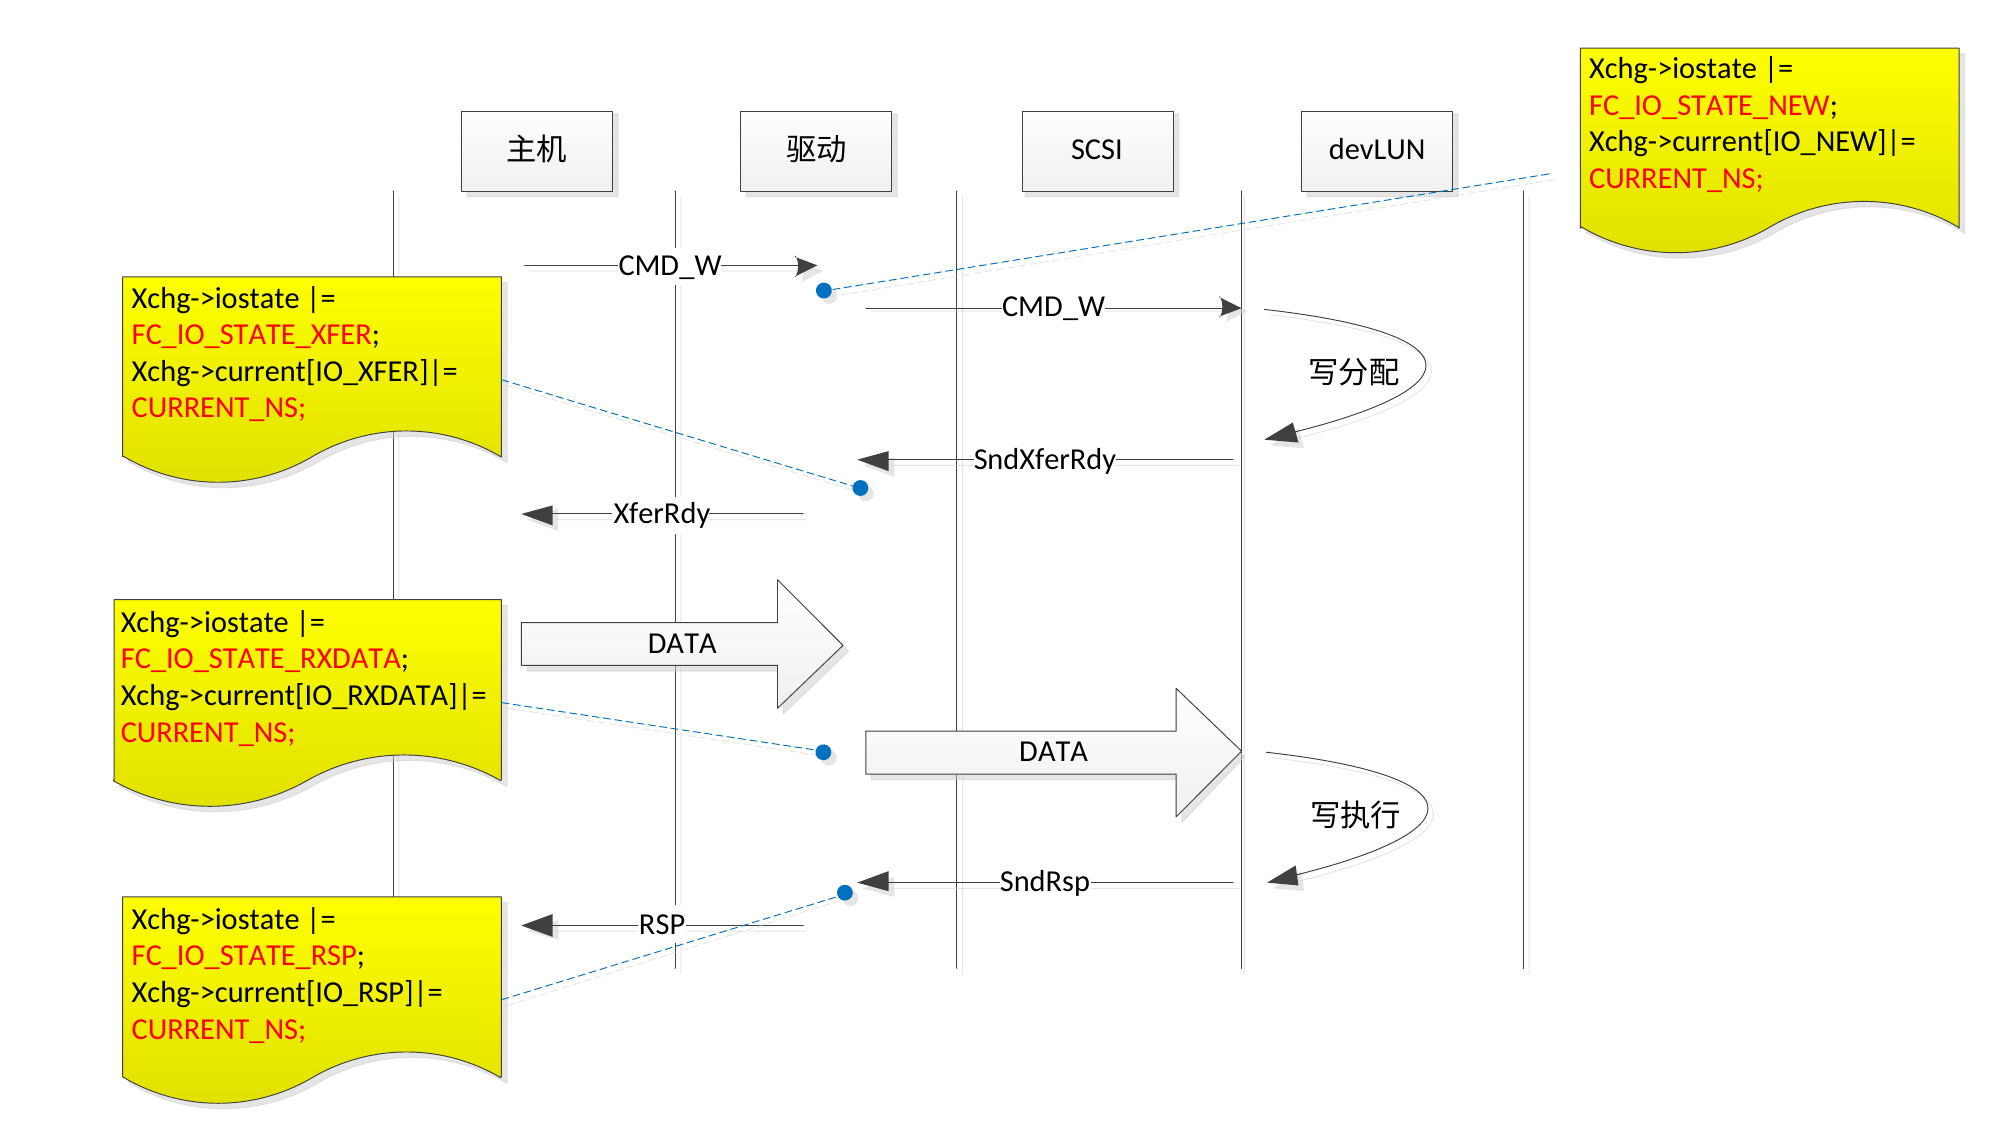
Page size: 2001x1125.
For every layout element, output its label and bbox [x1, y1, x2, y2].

picture [108, 42, 1969, 1114]
